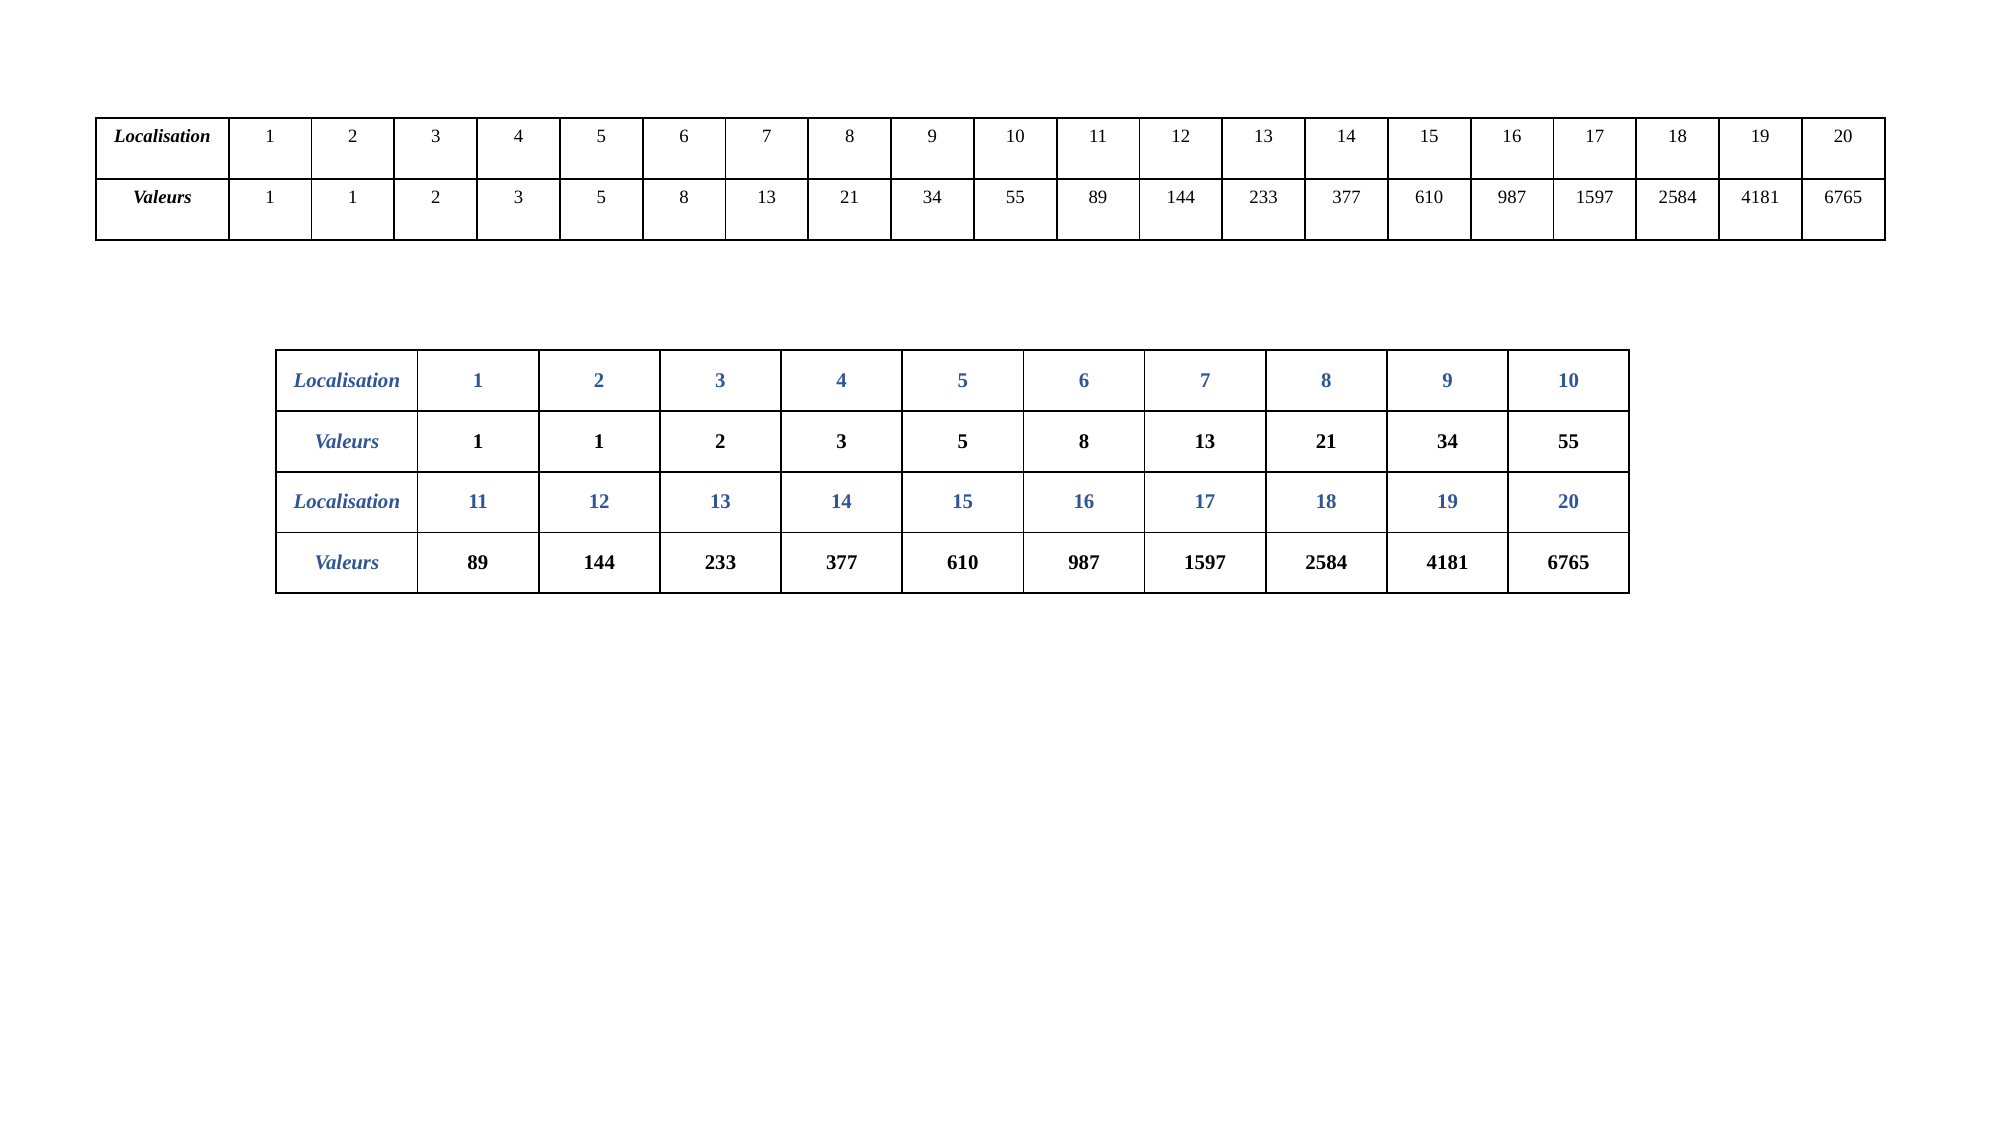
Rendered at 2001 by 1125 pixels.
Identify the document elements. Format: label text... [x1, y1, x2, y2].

table_header 3 [395, 119, 476, 178]
table_header 6 [644, 119, 725, 178]
table_cell 19 [1388, 473, 1507, 532]
table_cell 144 [1140, 180, 1221, 239]
table_cell 1597 [1145, 533, 1265, 592]
table_cell 4181 [1388, 533, 1507, 592]
table_header 2 [540, 351, 659, 410]
table_cell 6765 [1803, 180, 1884, 239]
table_header 8 [1267, 351, 1386, 410]
table_header 8 [809, 119, 890, 178]
table_cell 6765 [1509, 533, 1628, 592]
table_cell 12 [540, 473, 659, 532]
table_header 1 [418, 351, 538, 410]
table_cell 610 [903, 533, 1023, 592]
table_cell 18 [1267, 473, 1386, 532]
table_cell 8 [1024, 412, 1144, 471]
table_header 4 [478, 119, 559, 178]
table_cell 13 [726, 180, 807, 239]
table_cell 13 [661, 473, 780, 532]
table_header 12 [1140, 119, 1221, 178]
table_cell 8 [644, 180, 725, 239]
table_cell 1 [540, 412, 659, 471]
table_header 1 [230, 119, 311, 178]
table_cell 1 [312, 180, 393, 239]
table_cell 2584 [1637, 180, 1718, 239]
table_header 15 [1389, 119, 1470, 178]
table_cell Valeurs [97, 180, 228, 239]
table_cell 55 [975, 180, 1056, 239]
table_header 6 [1024, 351, 1144, 410]
table_header 10 [975, 119, 1056, 178]
table_cell 1597 [1554, 180, 1635, 239]
table_cell 55 [1509, 412, 1628, 471]
table_cell 13 [1145, 412, 1265, 471]
table_header 4 [782, 351, 901, 410]
table_header 2 [312, 119, 393, 178]
table_cell 5 [903, 412, 1023, 471]
table_cell 233 [661, 533, 780, 592]
table_cell 21 [809, 180, 890, 239]
table_cell 20 [1509, 473, 1628, 532]
table_cell 377 [1306, 180, 1387, 239]
table_cell 34 [892, 180, 973, 239]
table_cell 144 [540, 533, 659, 592]
table_cell 89 [418, 533, 538, 592]
table_header 19 [1720, 119, 1801, 178]
table_header 3 [661, 351, 780, 410]
table_cell 2 [661, 412, 780, 471]
table_cell Valeurs [277, 533, 417, 592]
table_header 5 [561, 119, 642, 178]
table_cell 1 [230, 180, 311, 239]
table_cell 4181 [1720, 180, 1801, 239]
table_cell 14 [782, 473, 901, 532]
table_cell Valeurs [277, 412, 417, 471]
table_cell 17 [1145, 473, 1265, 532]
table_header 9 [1388, 351, 1507, 410]
table_header Localisation [277, 351, 417, 410]
table_header Localisation [97, 119, 228, 178]
table_cell 5 [561, 180, 642, 239]
table_cell 34 [1388, 412, 1507, 471]
table_header 13 [1223, 119, 1304, 178]
table_cell Localisation [277, 473, 417, 532]
table_cell 987 [1472, 180, 1553, 239]
table_header 9 [892, 119, 973, 178]
table_cell 15 [903, 473, 1023, 532]
table_header 17 [1554, 119, 1635, 178]
table_cell 3 [478, 180, 559, 239]
table_cell 987 [1024, 533, 1144, 592]
table_cell 16 [1024, 473, 1144, 532]
table_header 7 [1145, 351, 1265, 410]
table_cell 21 [1267, 412, 1386, 471]
table_header 18 [1637, 119, 1718, 178]
table_cell 233 [1223, 180, 1304, 239]
table_cell 2 [395, 180, 476, 239]
table_header 7 [726, 119, 807, 178]
table_cell 3 [782, 412, 901, 471]
table_cell 377 [782, 533, 901, 592]
table_header 11 [1058, 119, 1139, 178]
table_cell 11 [418, 473, 538, 532]
table_cell 89 [1058, 180, 1139, 239]
table_header 16 [1472, 119, 1553, 178]
table_header 5 [903, 351, 1023, 410]
table_header 20 [1803, 119, 1884, 178]
table_header 10 [1509, 351, 1628, 410]
table_cell 610 [1389, 180, 1470, 239]
table_header 14 [1306, 119, 1387, 178]
table_cell 1 [418, 412, 538, 471]
table_cell 2584 [1267, 533, 1386, 592]
